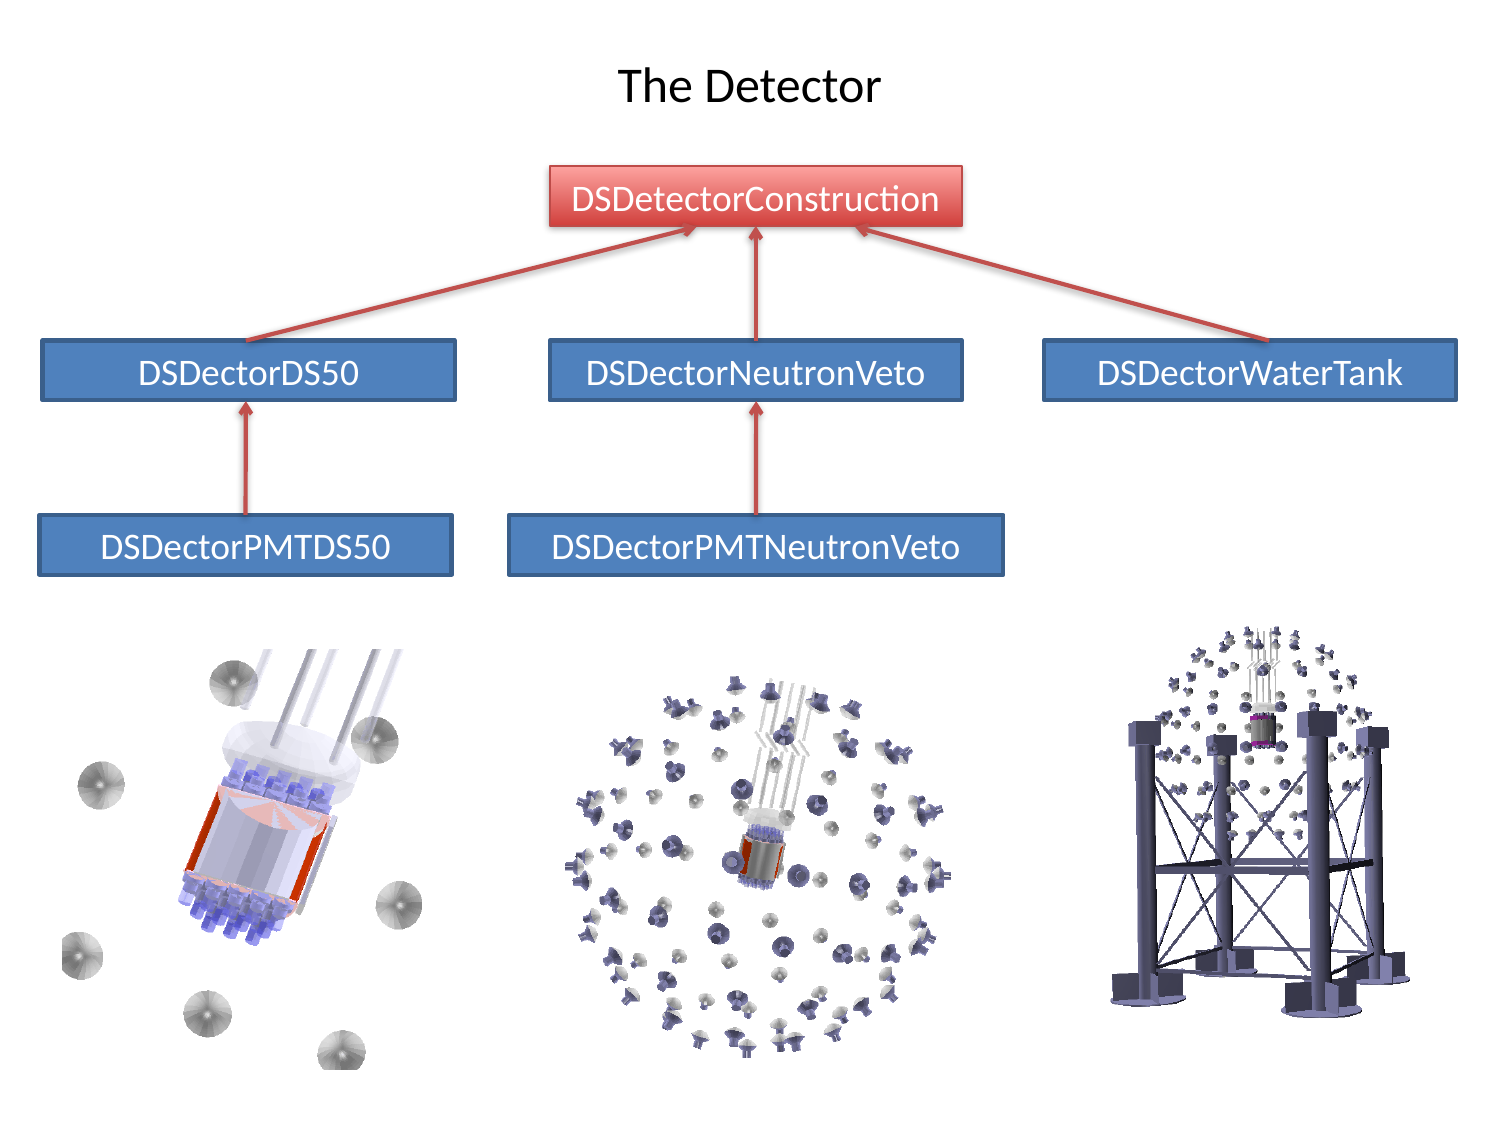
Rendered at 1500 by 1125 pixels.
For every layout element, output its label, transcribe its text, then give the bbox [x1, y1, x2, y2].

text_box The Detector [602, 44, 898, 120]
text_box DSDectorPMTDS50 [37, 513, 454, 577]
text_box DSDetectorConstruction [549, 165, 963, 227]
picture [524, 601, 993, 1125]
text_box DSDectorWaterTank [1042, 338, 1458, 402]
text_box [245, 226, 697, 341]
picture [1030, 546, 1499, 1071]
text_box DSDectorNeutronVeto [548, 338, 964, 402]
picture [62, 649, 439, 1071]
text_box DSDectorPMTNeutronVeto [507, 513, 1005, 577]
text_box DSDectorDS50 [40, 338, 457, 402]
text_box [854, 226, 1270, 341]
